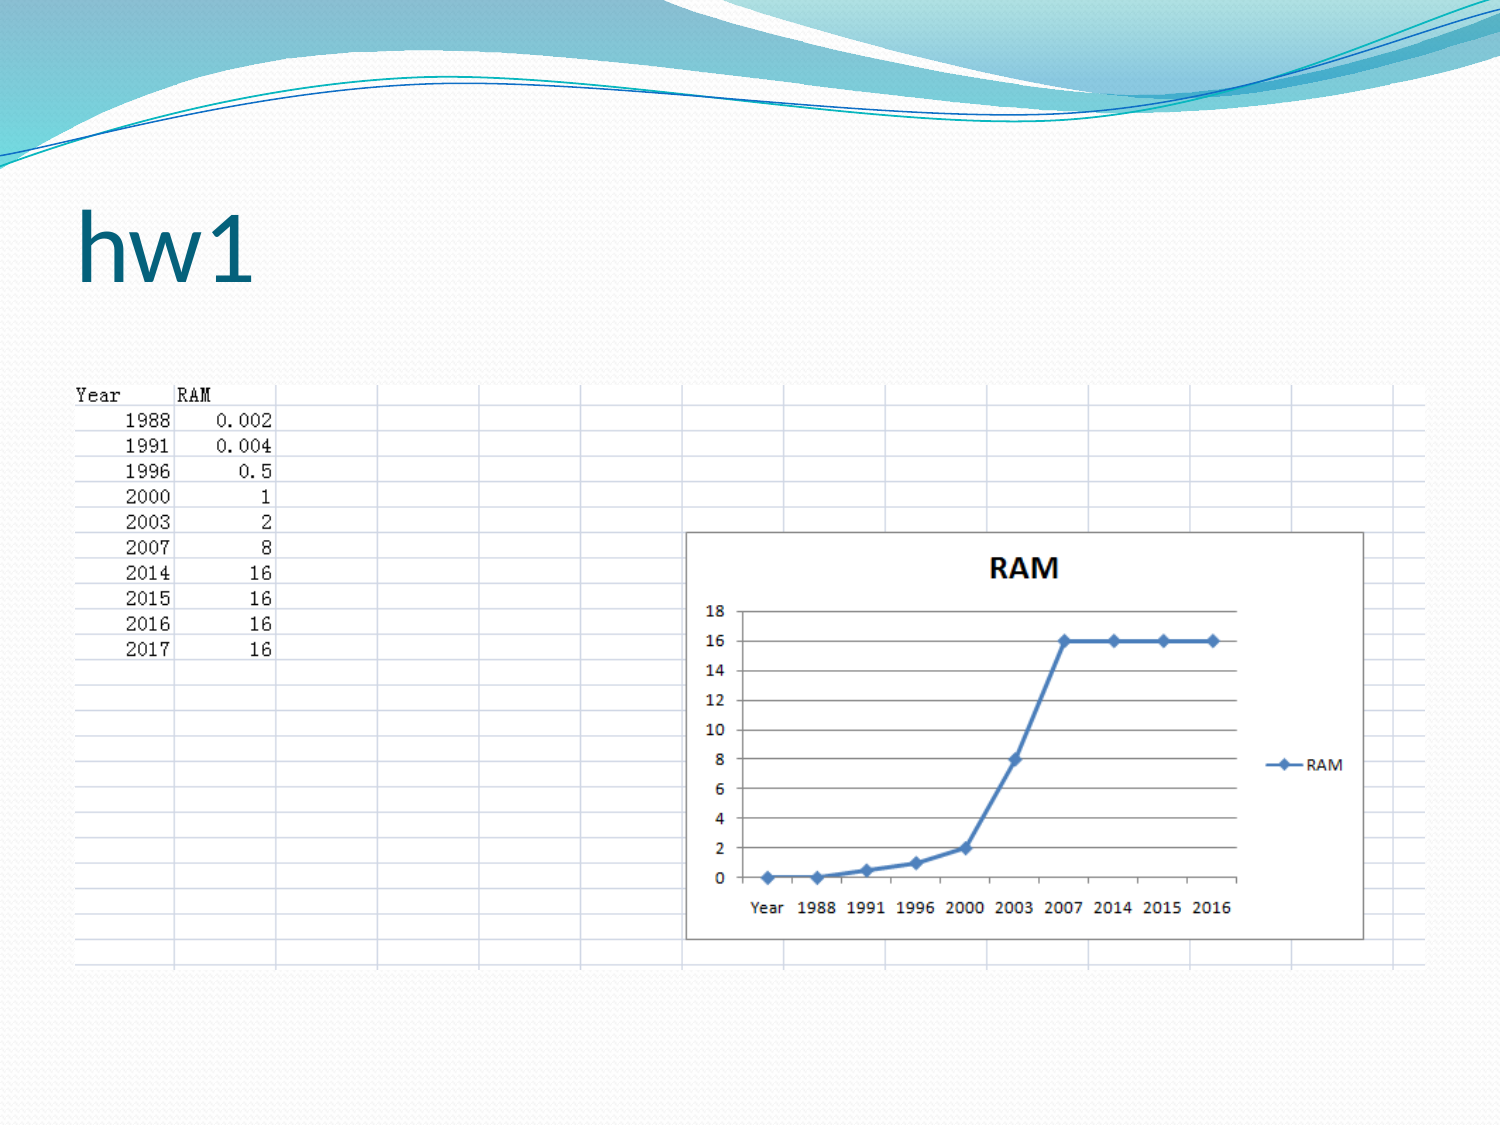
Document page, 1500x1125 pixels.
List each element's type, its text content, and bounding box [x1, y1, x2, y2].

title hw1 [75, 115, 1425, 303]
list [74, 385, 1426, 970]
